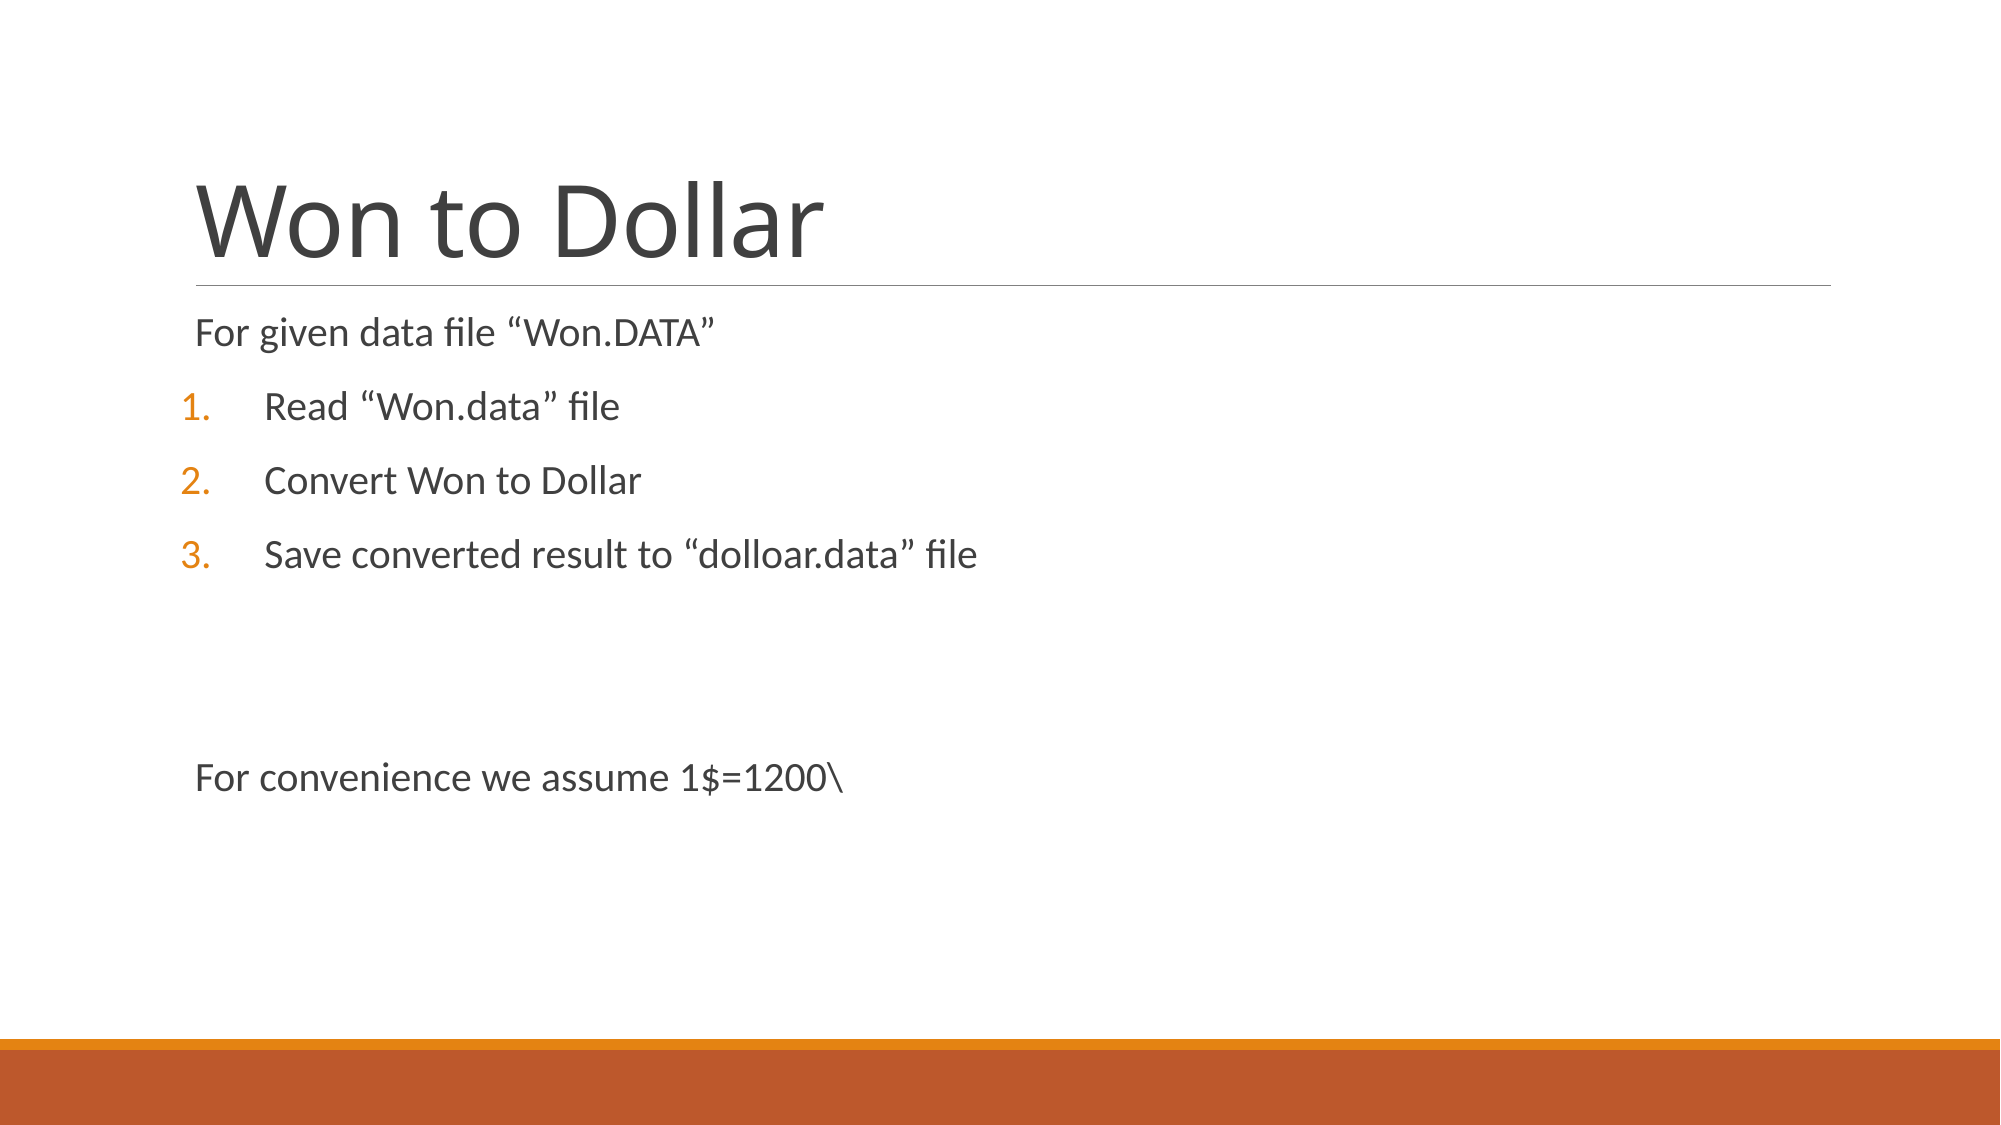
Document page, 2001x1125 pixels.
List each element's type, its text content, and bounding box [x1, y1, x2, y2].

list For given data file “Won.DATA” Read “Won.data” file Convert Won to Dollar Save converted result to “dolloar.data” file For convenience we assume 1$=1200\ [180, 302, 1830, 963]
title Won to Dollar [180, 47, 1830, 285]
